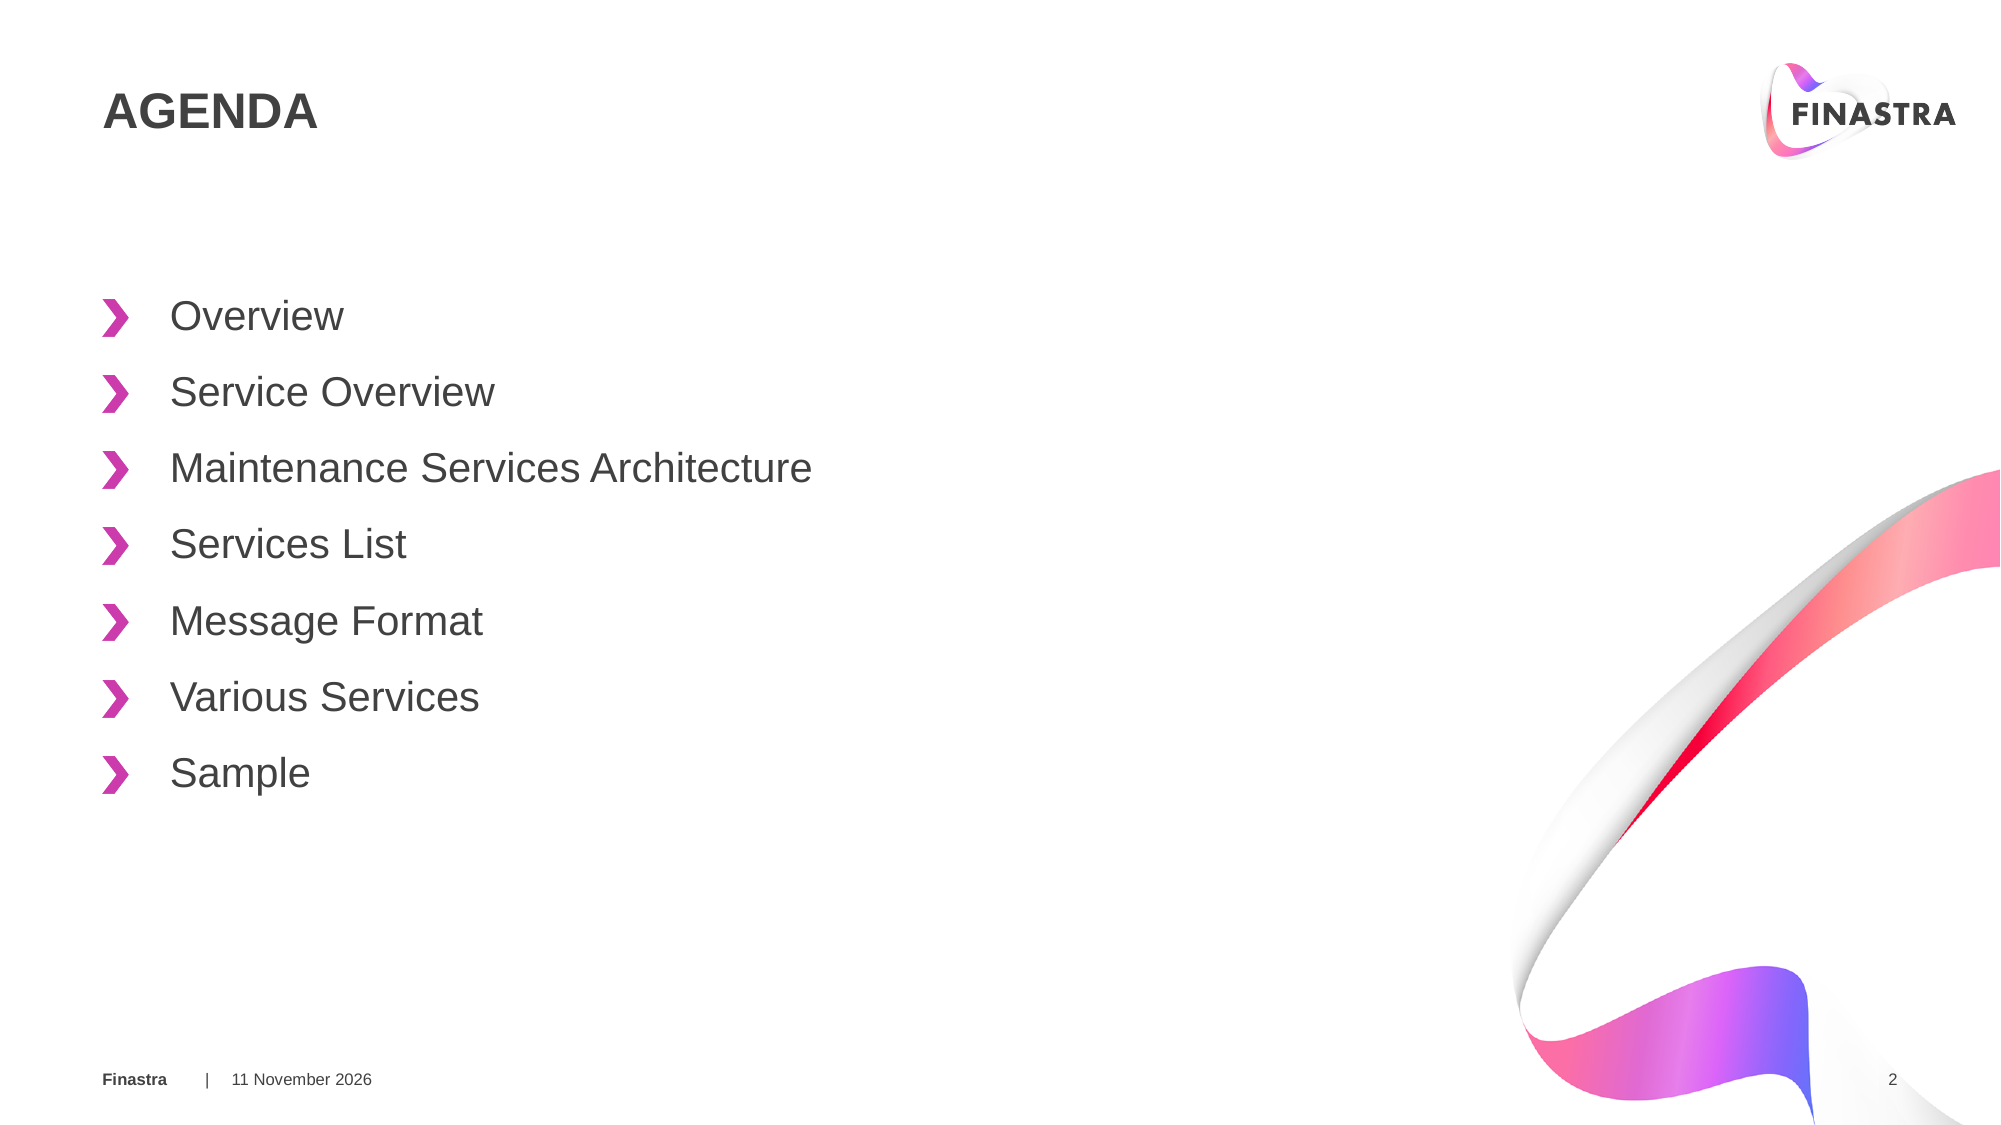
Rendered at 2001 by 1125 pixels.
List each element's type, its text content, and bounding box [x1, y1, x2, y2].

picture [102, 444, 129, 489]
picture [102, 292, 129, 337]
picture [102, 520, 129, 565]
list Overview Service Overview Maintenance Services Architecture Services List Message Format Various Services Sample [102, 294, 1693, 1043]
picture [1760, 63, 1956, 160]
picture [102, 597, 129, 641]
picture [102, 673, 129, 718]
picture [102, 749, 129, 794]
title AGENDA [102, 28, 1693, 139]
picture [102, 368, 129, 413]
picture [1510, 469, 2000, 1125]
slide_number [231, 1048, 462, 1109]
slide_number 2 [1816, 1048, 1898, 1109]
